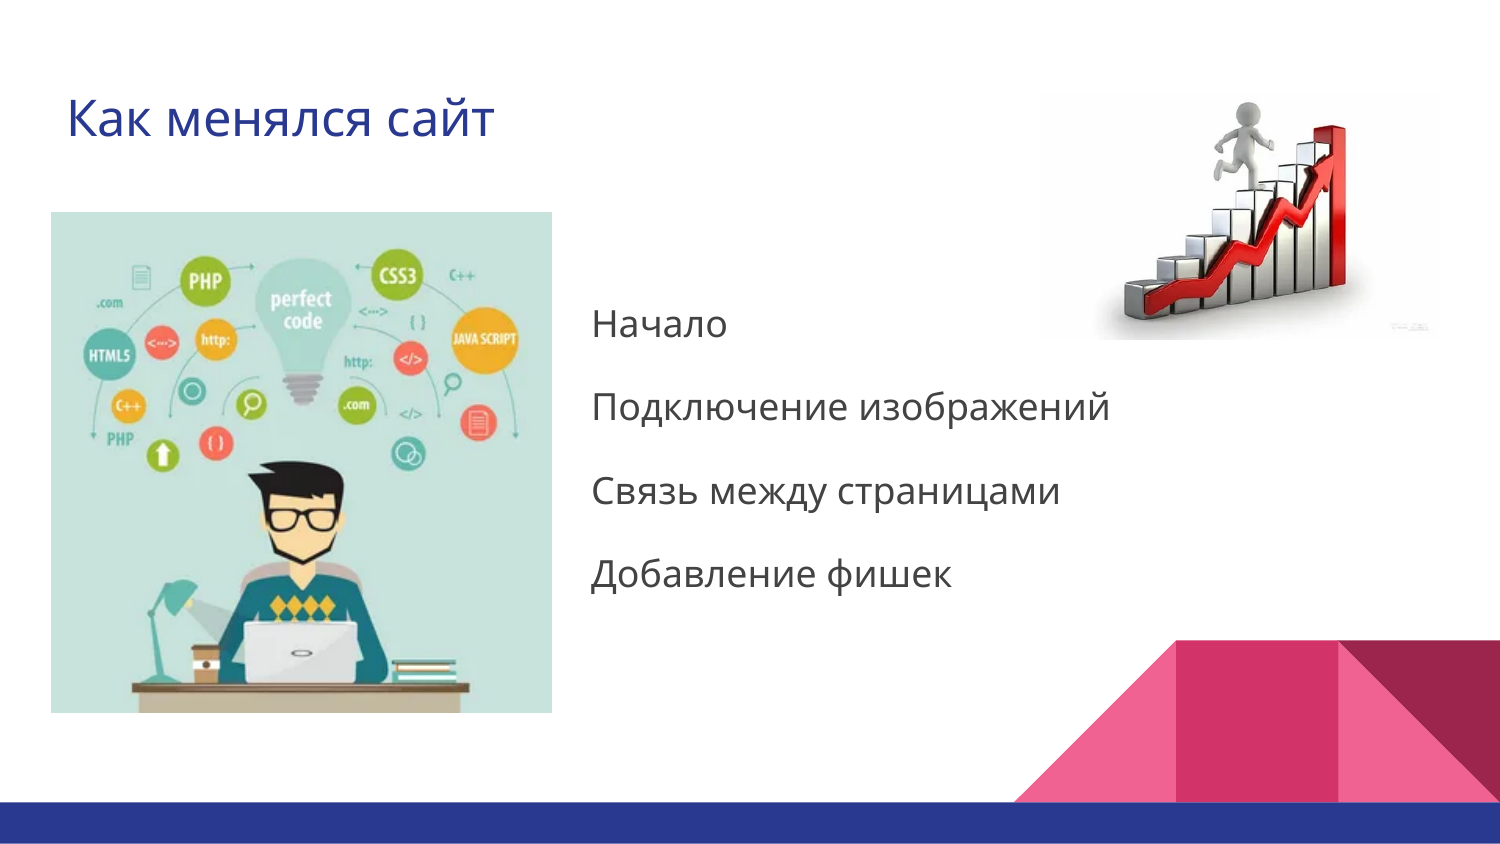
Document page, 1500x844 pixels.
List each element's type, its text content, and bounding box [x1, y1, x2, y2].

picture [50, 212, 552, 714]
list Начало Подключение изображений Связь между страницами Добавление фишек [576, 274, 1470, 804]
picture [1038, 93, 1439, 341]
title Как менялся сайт [51, 67, 1449, 167]
